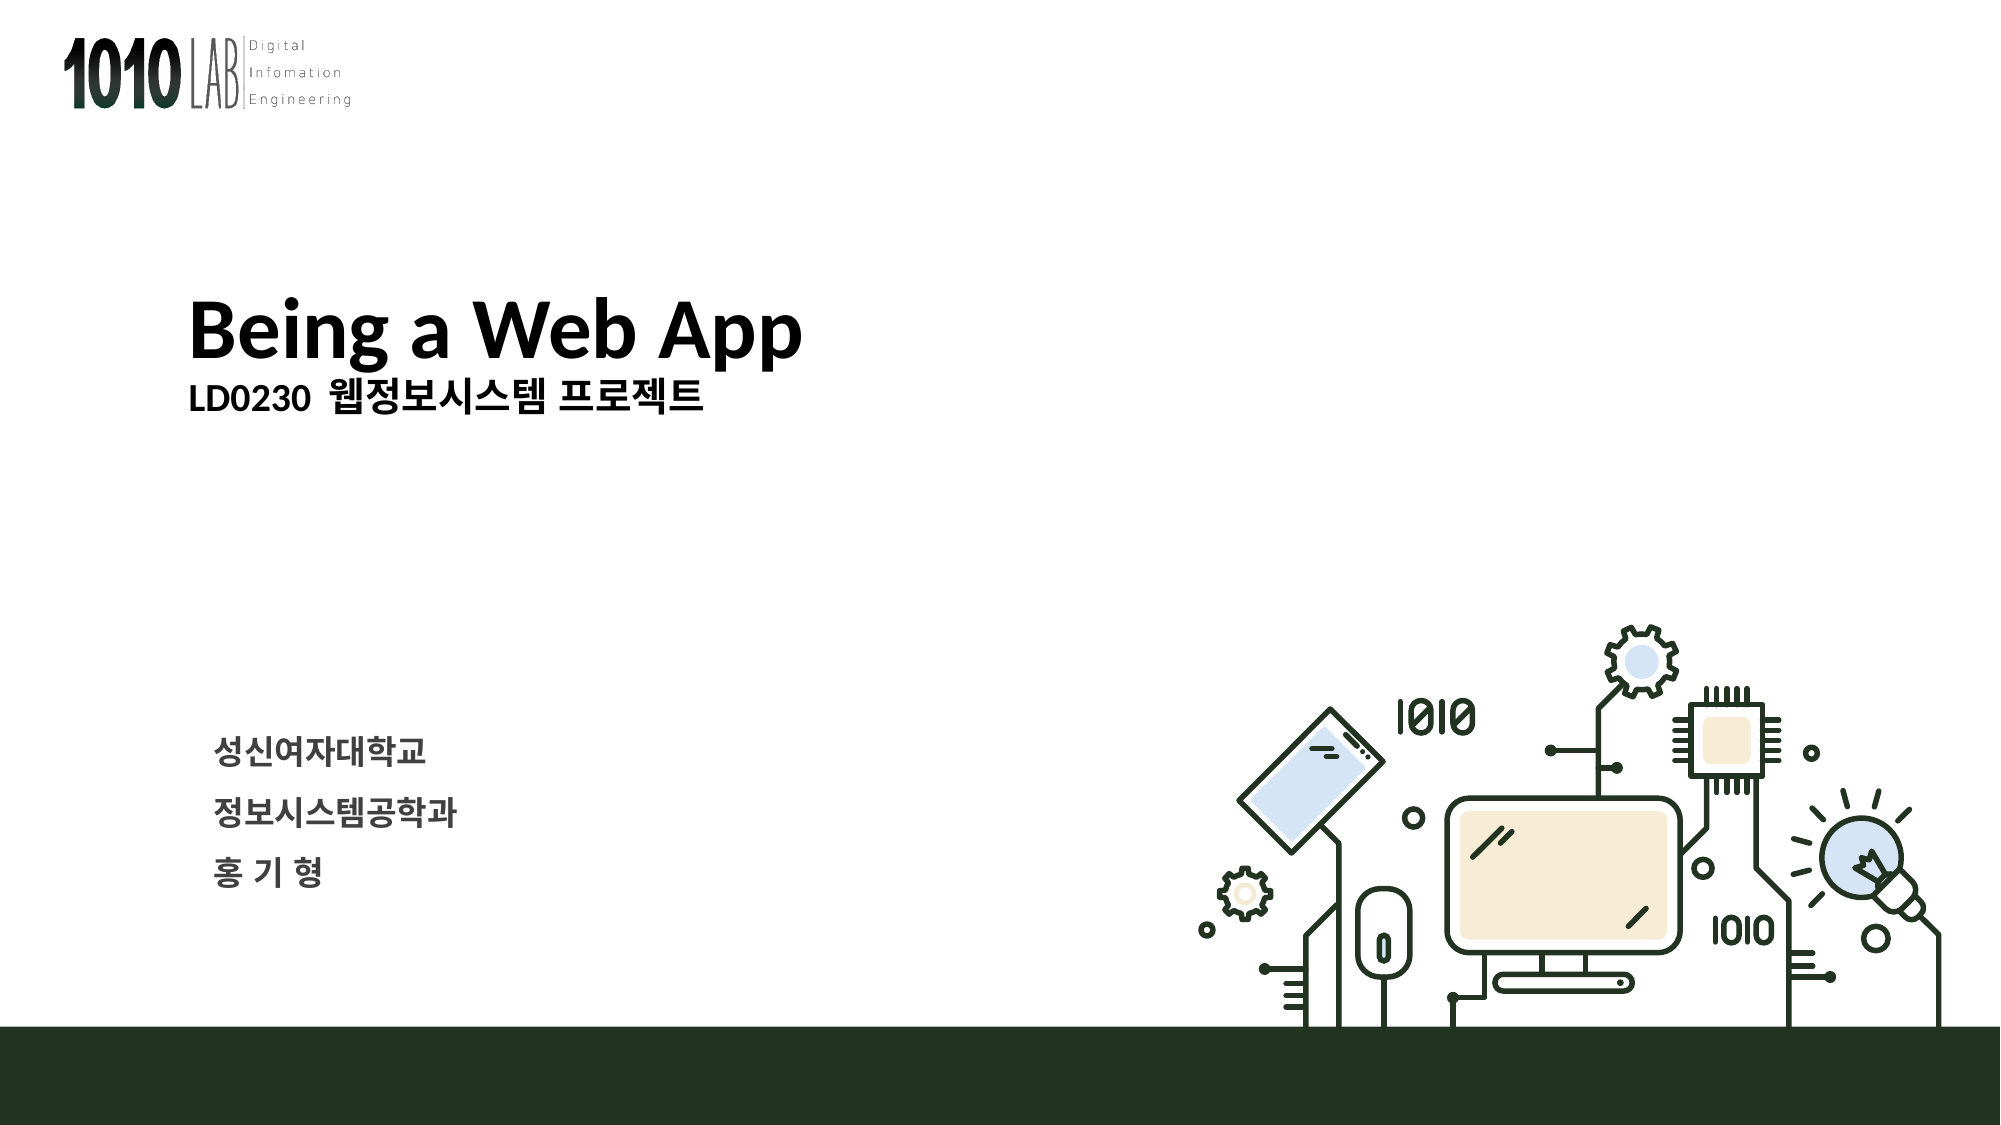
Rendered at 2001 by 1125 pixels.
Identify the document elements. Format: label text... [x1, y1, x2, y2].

title Being a Web App LD0230 웹정보시스템 프로젝트 [173, 275, 1760, 428]
picture [57, 29, 358, 117]
list 성신여자대학교 정보시스템공학과 홍 기 형 [198, 682, 560, 941]
